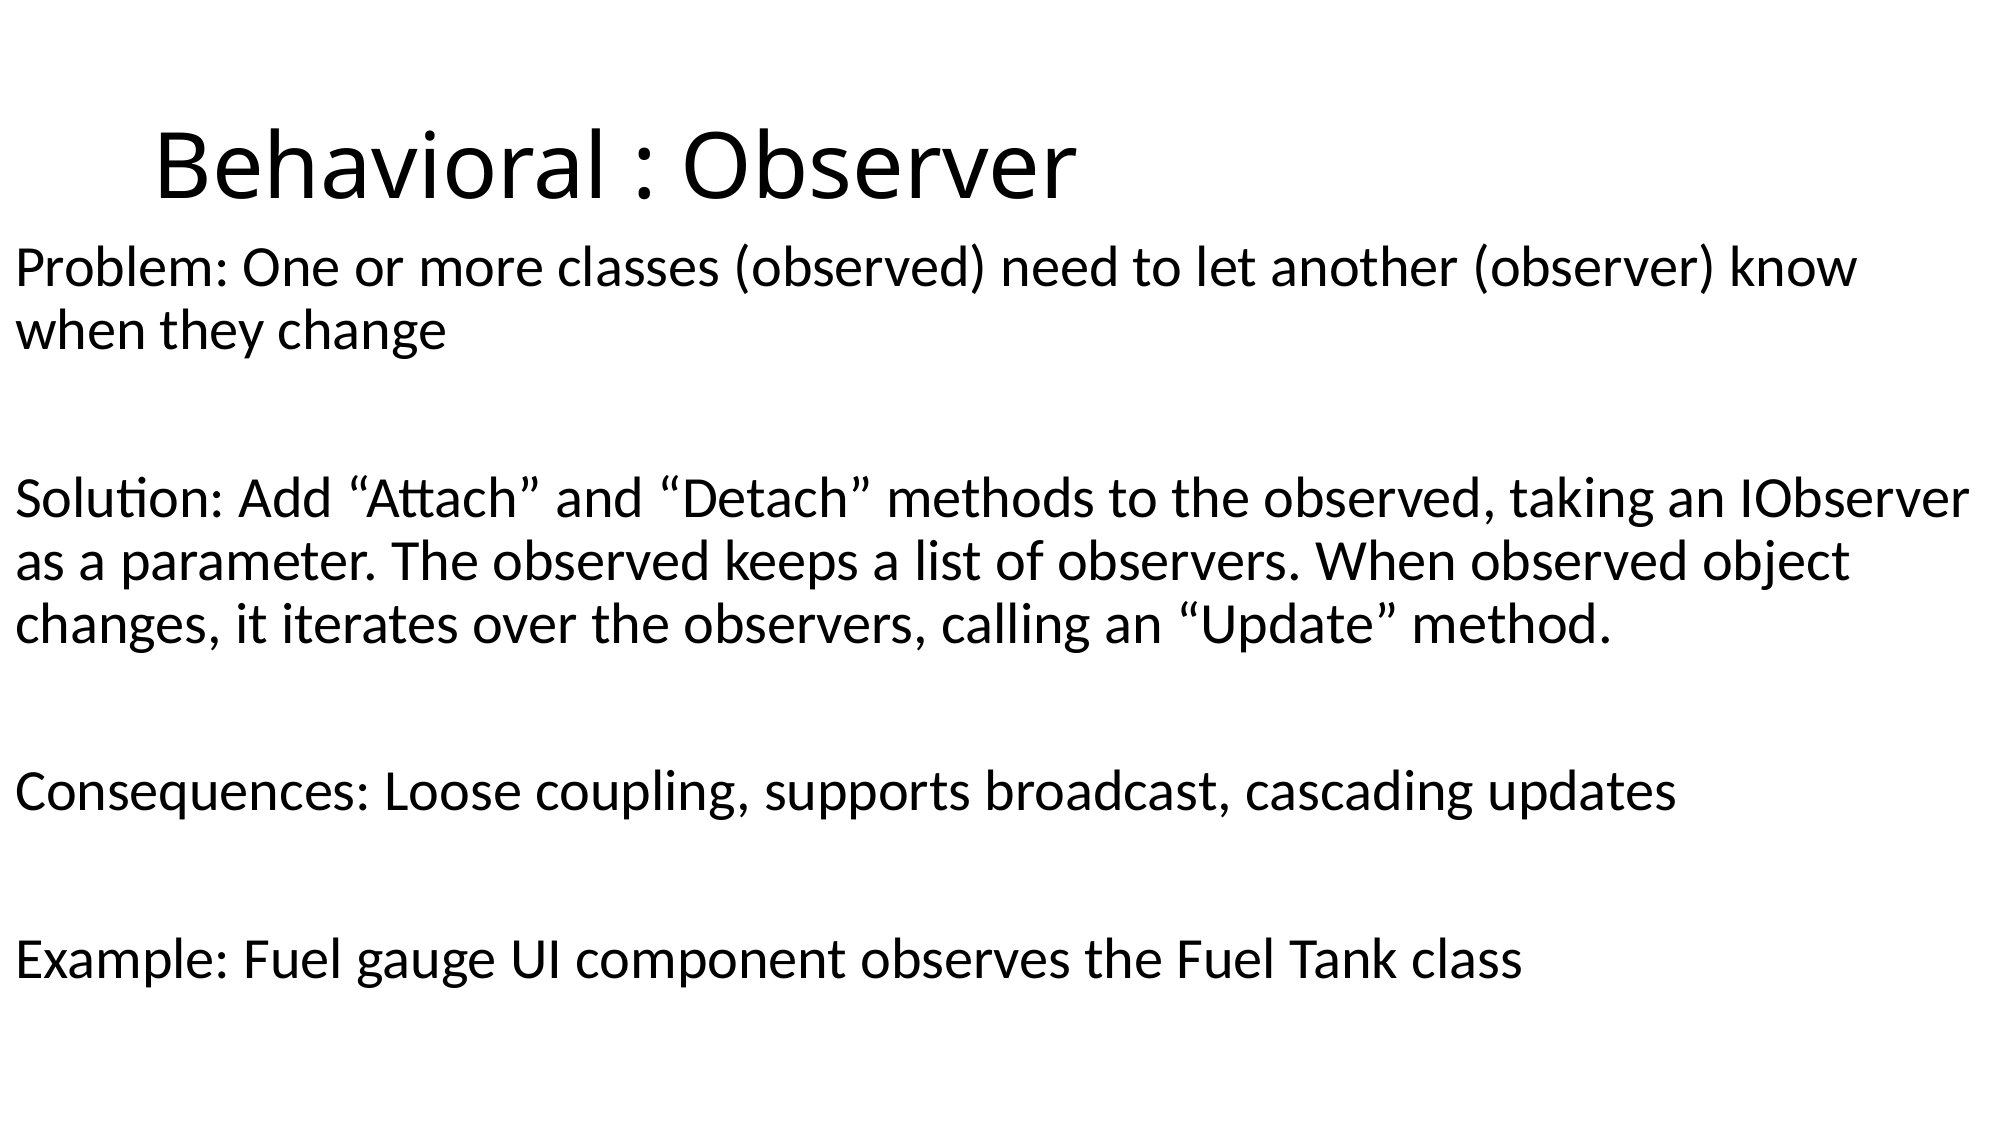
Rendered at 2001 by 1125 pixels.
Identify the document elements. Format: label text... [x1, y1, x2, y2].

list Problem: One or more classes (observed) need to let another (observer) know when they change Solution: Add “Attach” and “Detach” methods to the observed, taking an IObserver as a parameter. The observed keeps a list of observers. When observed object changes, it iterates over the observers, calling an “Update” method. Consequences: Loose coupling, supports broadcast, cascading updates Example: Fuel gauge UI component observes the Fuel Tank class [0, 228, 2000, 1125]
title Behavioral : Observer [137, 59, 1863, 228]
